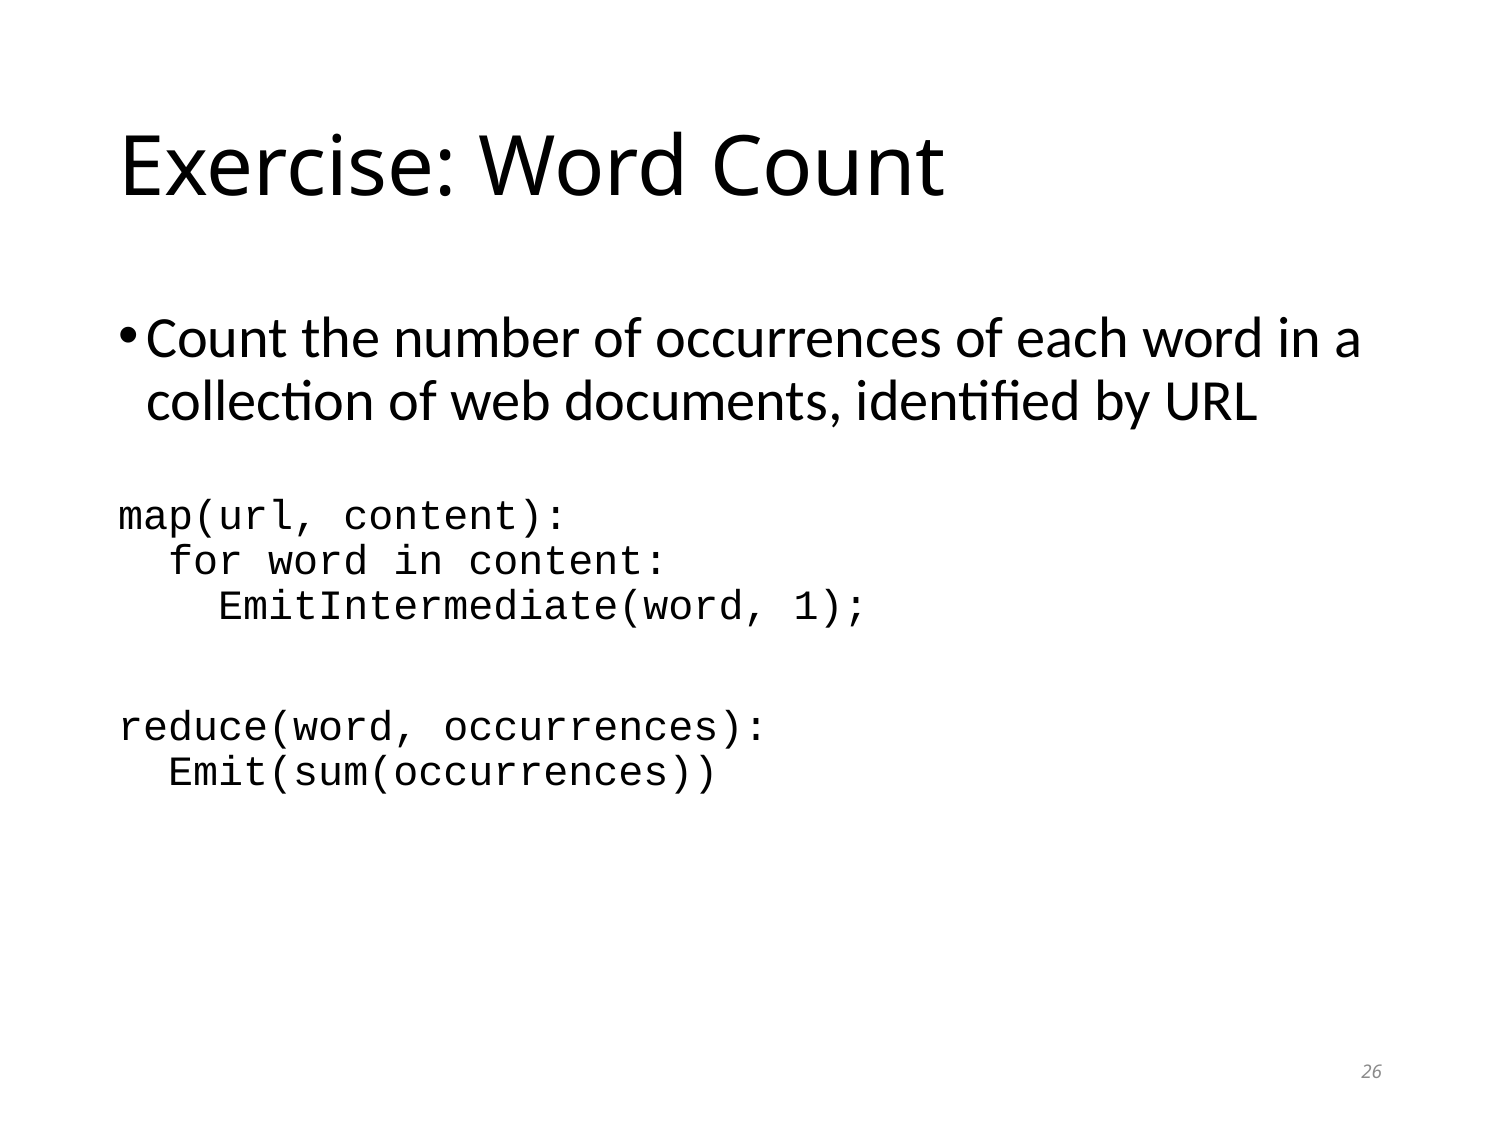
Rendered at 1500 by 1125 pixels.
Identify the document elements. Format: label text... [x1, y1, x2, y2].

list Count the number of occurrences of each word in a collection of web documents, identified by URL map(url, content): for word in content: EmitIntermediate(word, 1); reduce(word, occurrences): Emit(sum(occurrences)) [103, 299, 1397, 1014]
title Exercise: Word Count [103, 59, 1397, 278]
slide_number 26 [1059, 1042, 1397, 1103]
